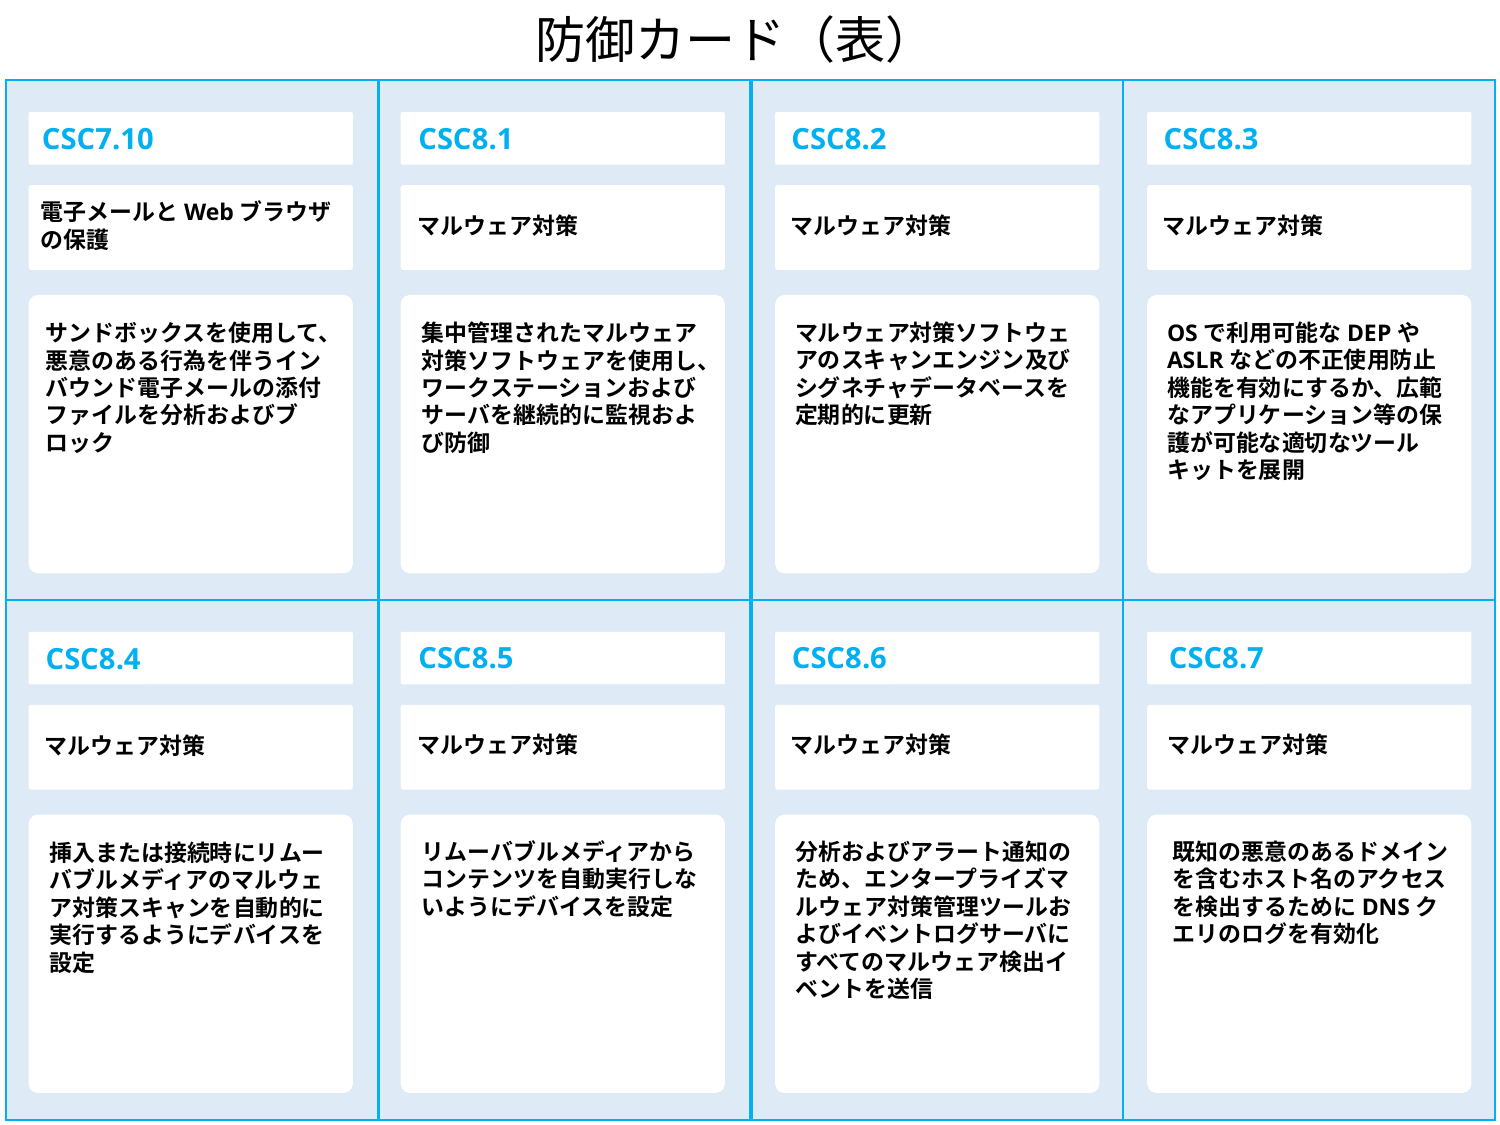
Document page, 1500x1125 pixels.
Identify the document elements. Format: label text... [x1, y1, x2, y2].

text_box [399, 184, 726, 271]
text_box [27, 293, 354, 575]
text_box [774, 703, 1101, 791]
text_box [751, 599, 1122, 1121]
text_box [1146, 184, 1473, 271]
text_box OSで利用可能なDEPやASLRなどの不正使用防止機能を有効にするか、広範なアプリケーション等の保護が可能な適切なツールキットを展開 [1152, 311, 1461, 491]
text_box マルウェア対策 [402, 204, 724, 247]
text_box [774, 184, 1101, 271]
text_box [1146, 630, 1473, 686]
text_box [1122, 79, 1496, 599]
text_box [1122, 599, 1496, 1121]
text_box 集中管理されたマルウェア対策ソフトウェアを使用し、ワークステーションおよびサーバを継続的に監視および防御 [407, 311, 716, 464]
text_box マルウェア対策 [776, 723, 1098, 766]
text_box CSC8.1 [403, 112, 583, 163]
text_box [1146, 813, 1473, 1095]
text_box [1146, 111, 1473, 166]
text_box CSC8.6 [777, 631, 957, 682]
text_box [27, 184, 354, 271]
text_box サンドボックスを使用して、悪意のある行為を伴うインバウンド電子メールの添付ファイルを分析およびブロック [30, 311, 340, 464]
text_box [774, 293, 1101, 575]
text_box CSC8.7 [1154, 631, 1334, 682]
text_box 分析およびアラート通知のため、エンタープライズマルウェア対策管理ツールおよびイベントログサーバにすべてのマルウェア検出イベントを送信 [780, 830, 1090, 1010]
text_box CSC8.5 [403, 631, 583, 682]
text_box [378, 599, 751, 1121]
text_box マルウェア対策 [1147, 204, 1469, 247]
text_box [774, 813, 1101, 1095]
text_box 挿入または接続時にリムーバブルメディアのマルウェア対策スキャンを自動的に実行するようにデバイスを設定 [34, 831, 343, 984]
text_box CSC8.4 [30, 632, 211, 683]
text_box [27, 630, 354, 686]
text_box [27, 813, 354, 1095]
text_box 電子メールとWebブラウザの保護 [25, 190, 348, 261]
text_box マルウェア対策 [402, 723, 724, 766]
text_box [1146, 293, 1473, 575]
text_box [27, 111, 354, 166]
text_box CSC8.3 [1148, 112, 1328, 163]
text_box [27, 703, 354, 791]
text_box [399, 111, 726, 166]
text_box マルウェア対策ソフトウェアのスキャンエンジン及びシグネチャデータベースを定期的に更新 [780, 311, 1089, 436]
text_box [5, 79, 378, 599]
text_box [399, 703, 726, 791]
text_box 既知の悪意のあるドメインを含むホスト名のアクセスを検出するためにDNSクエリのログを有効化 [1157, 830, 1467, 955]
text_box 防御カード（表） [521, 0, 951, 76]
text_box CSC8.2 [776, 112, 956, 163]
text_box CSC7.10 [27, 112, 207, 163]
text_box [399, 813, 726, 1095]
text_box [774, 630, 1101, 686]
text_box マルウェア対策 [29, 724, 351, 767]
text_box [5, 599, 378, 1121]
text_box マルウェア対策 [1152, 723, 1475, 766]
text_box [751, 79, 1122, 599]
text_box [399, 630, 726, 686]
text_box リムーバブルメディアからコンテンツを自動実行しないようにデバイスを設定 [407, 830, 716, 928]
text_box マルウェア対策 [775, 204, 1097, 247]
text_box [399, 293, 726, 575]
text_box [1146, 703, 1473, 791]
text_box [378, 79, 751, 599]
text_box [774, 111, 1101, 166]
